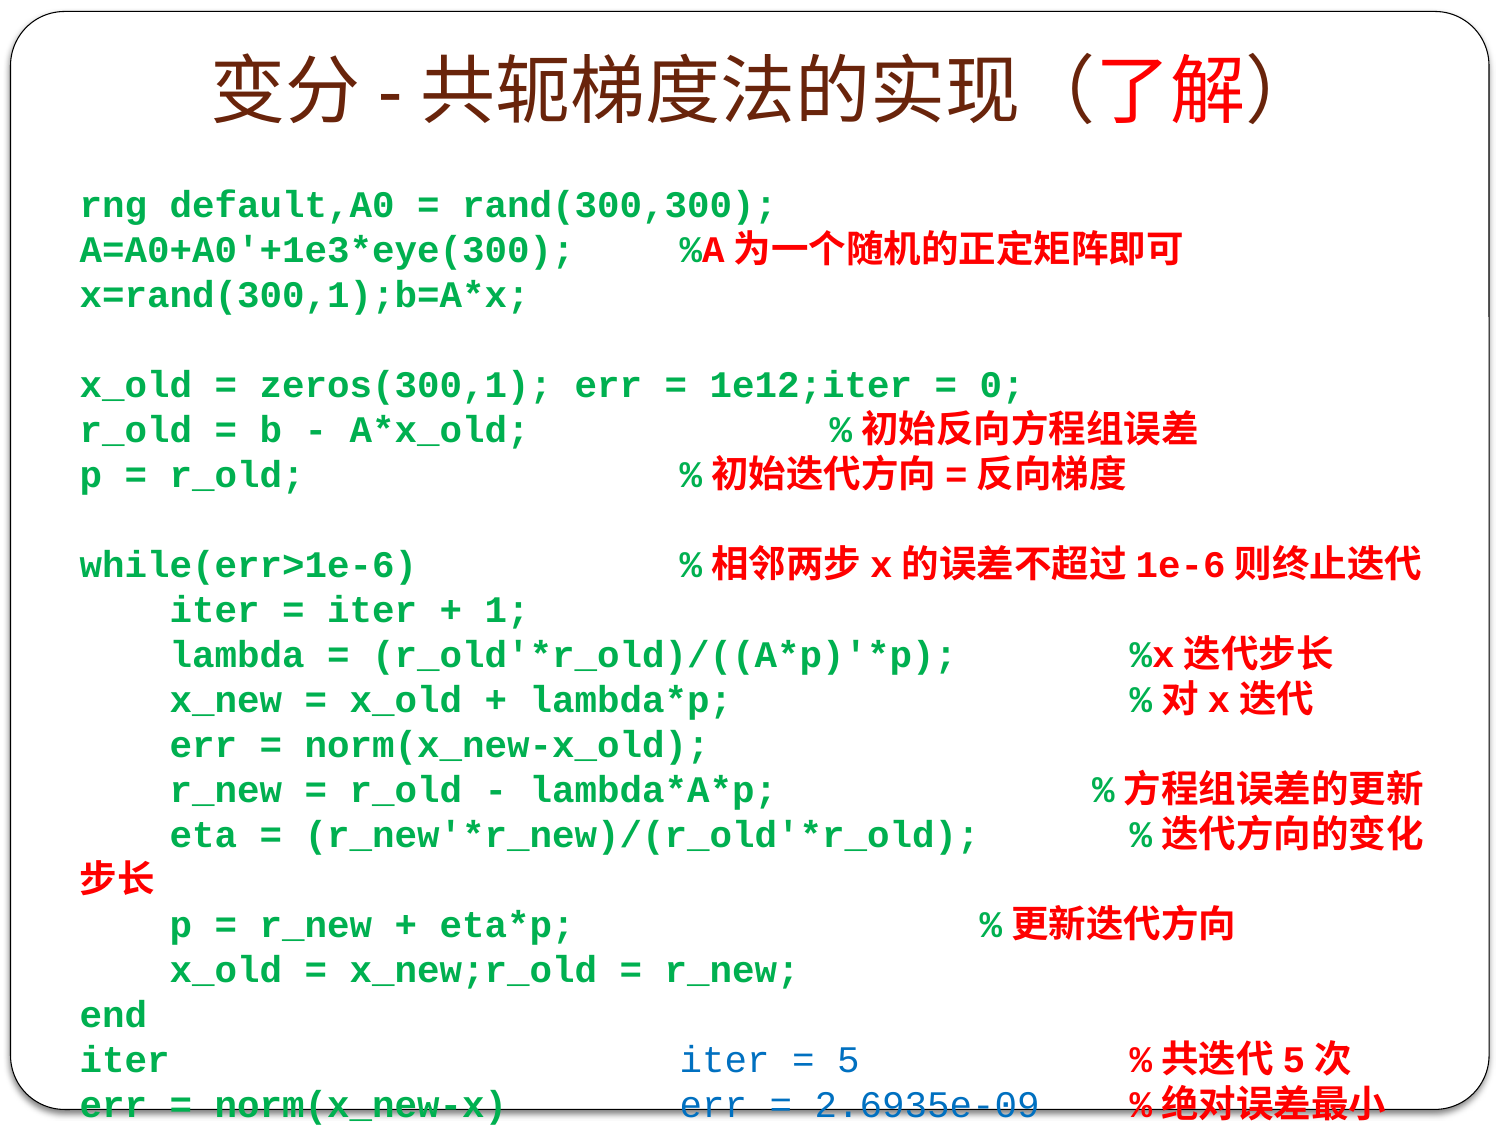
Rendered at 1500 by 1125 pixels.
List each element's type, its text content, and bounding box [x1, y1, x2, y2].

title 变分-共轭梯度法的实现（了解） [128, 0, 1404, 148]
text_box rng default,A0 = rand(300,300); A=A0+A0'+1e3*eye(300); %A为一个随机的正定矩阵即可 x=rand(300,1);b=A*x; x_old = zeros(300,1); err = 1e12;iter = 0; r_old = b - A*x_old; %初始反向方程组误差 p = r_old; %初始迭代方向=反向梯度 while(err>1e-6) %相邻两步x的误差不超过1e-6则终止迭代 iter = iter + 1; lambda = (r_old'*r_old)/((A*p)'*p); %x迭代步长 x_new = x_old + lambda*p; %对x迭代 err = norm(x_new-x_old); r_new = r_old - lambda*A*p; %方程组误差的更新 eta = (r_new'*r_new)/(r_old'*r_old); %迭代方向的变化步长 p = r_new + eta*p; %更新迭代方向 x_old = x_new;r_old = r_new; end iter iter = 5 %共迭代5次 err = norm(x_new-x) err = 2.6935e-09 %绝对误差最小 [64, 172, 1447, 1125]
